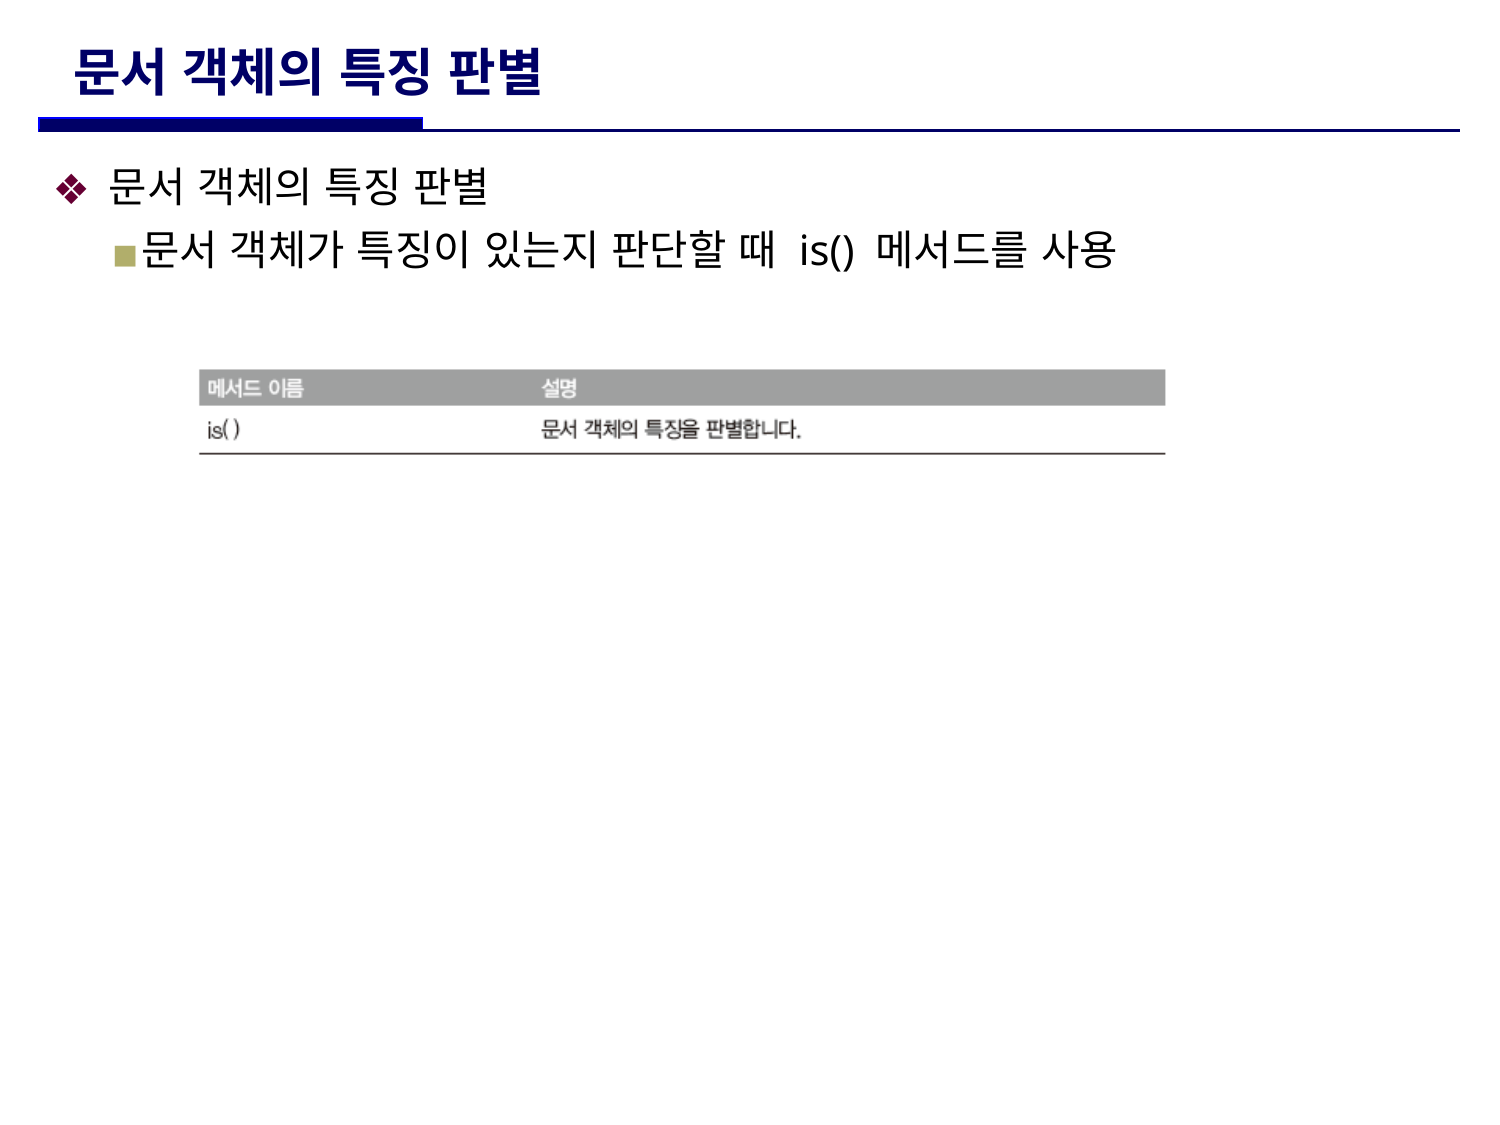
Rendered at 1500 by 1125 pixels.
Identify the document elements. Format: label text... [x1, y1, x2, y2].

title 문서 객체의 특징 판별 [58, 31, 1077, 110]
picture [187, 361, 1176, 469]
list 문서 객체의 특징 판별 문서 객체가 특징이 있는지 판단할 때 is() 메서드를 사용 [37, 152, 1463, 1091]
